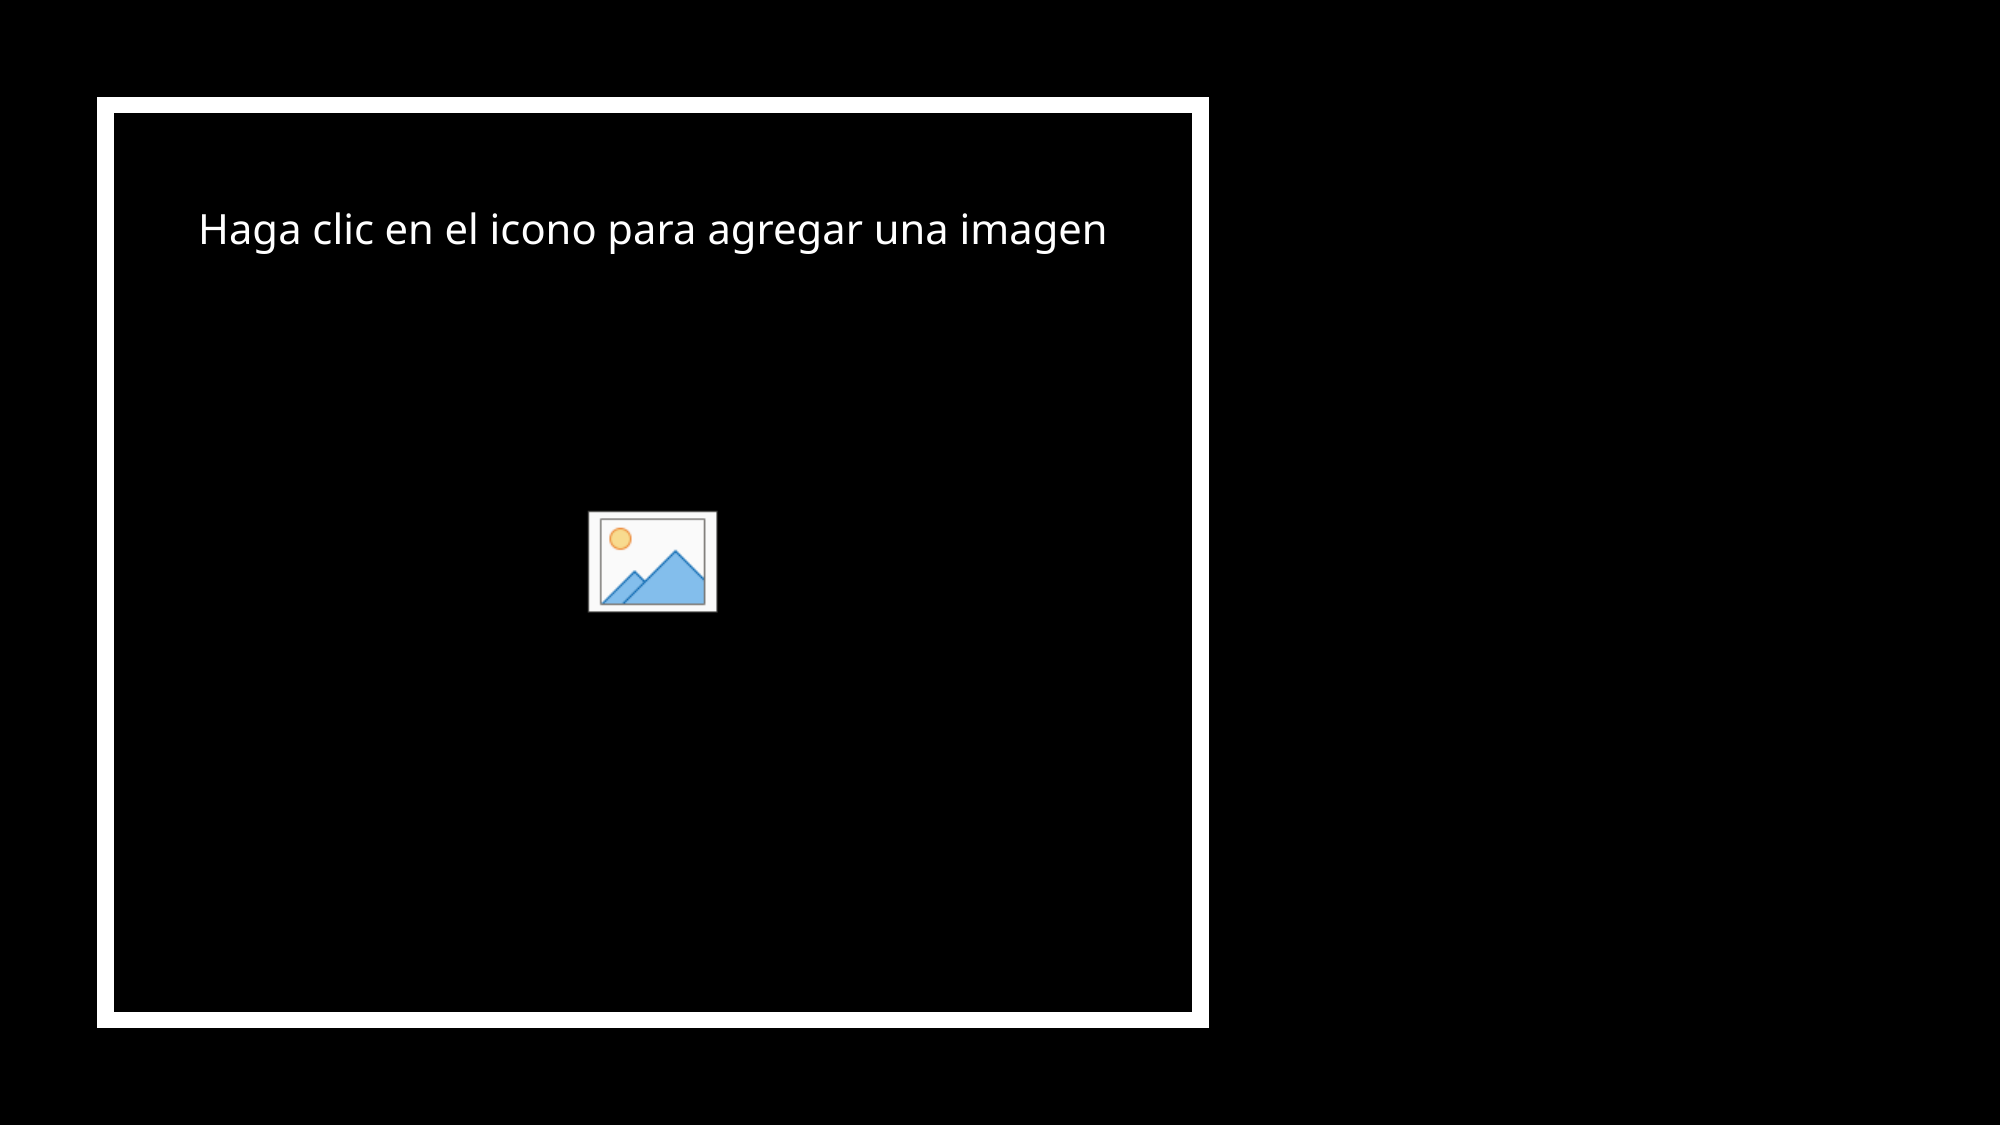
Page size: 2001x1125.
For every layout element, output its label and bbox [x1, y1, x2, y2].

picture [128, 127, 1179, 998]
